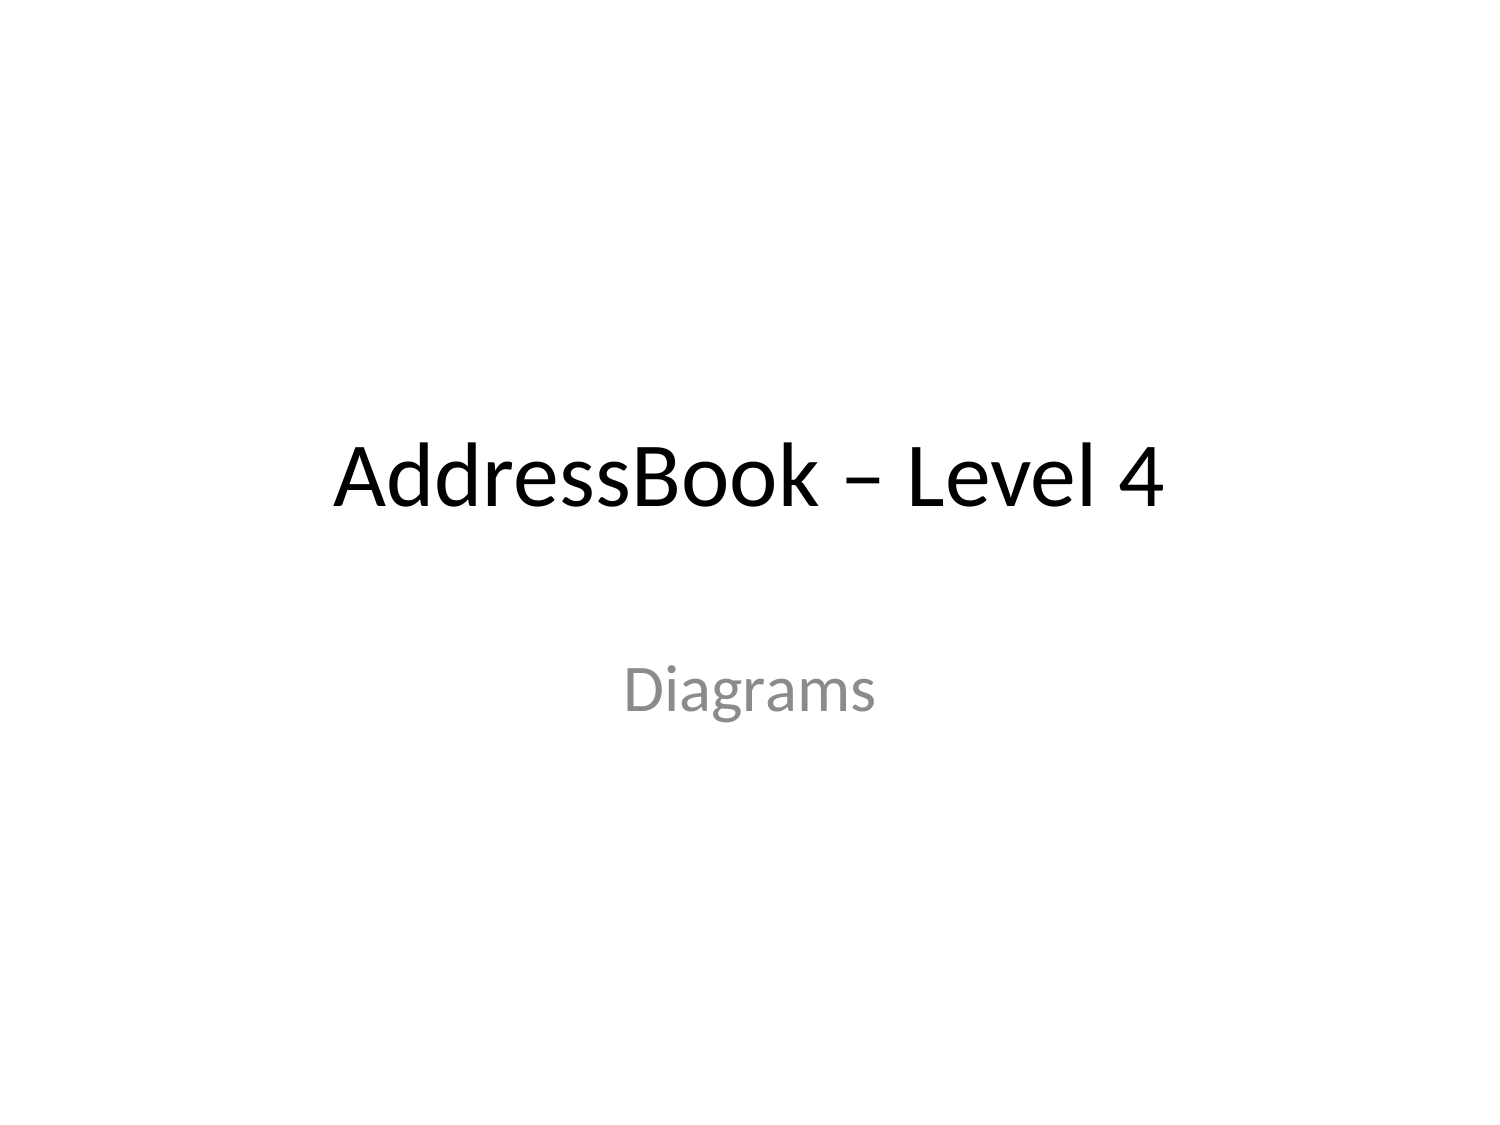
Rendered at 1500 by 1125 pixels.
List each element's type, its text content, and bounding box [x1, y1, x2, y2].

subtitle Diagrams [225, 637, 1275, 925]
title AddressBook – Level 4 [112, 349, 1388, 591]
